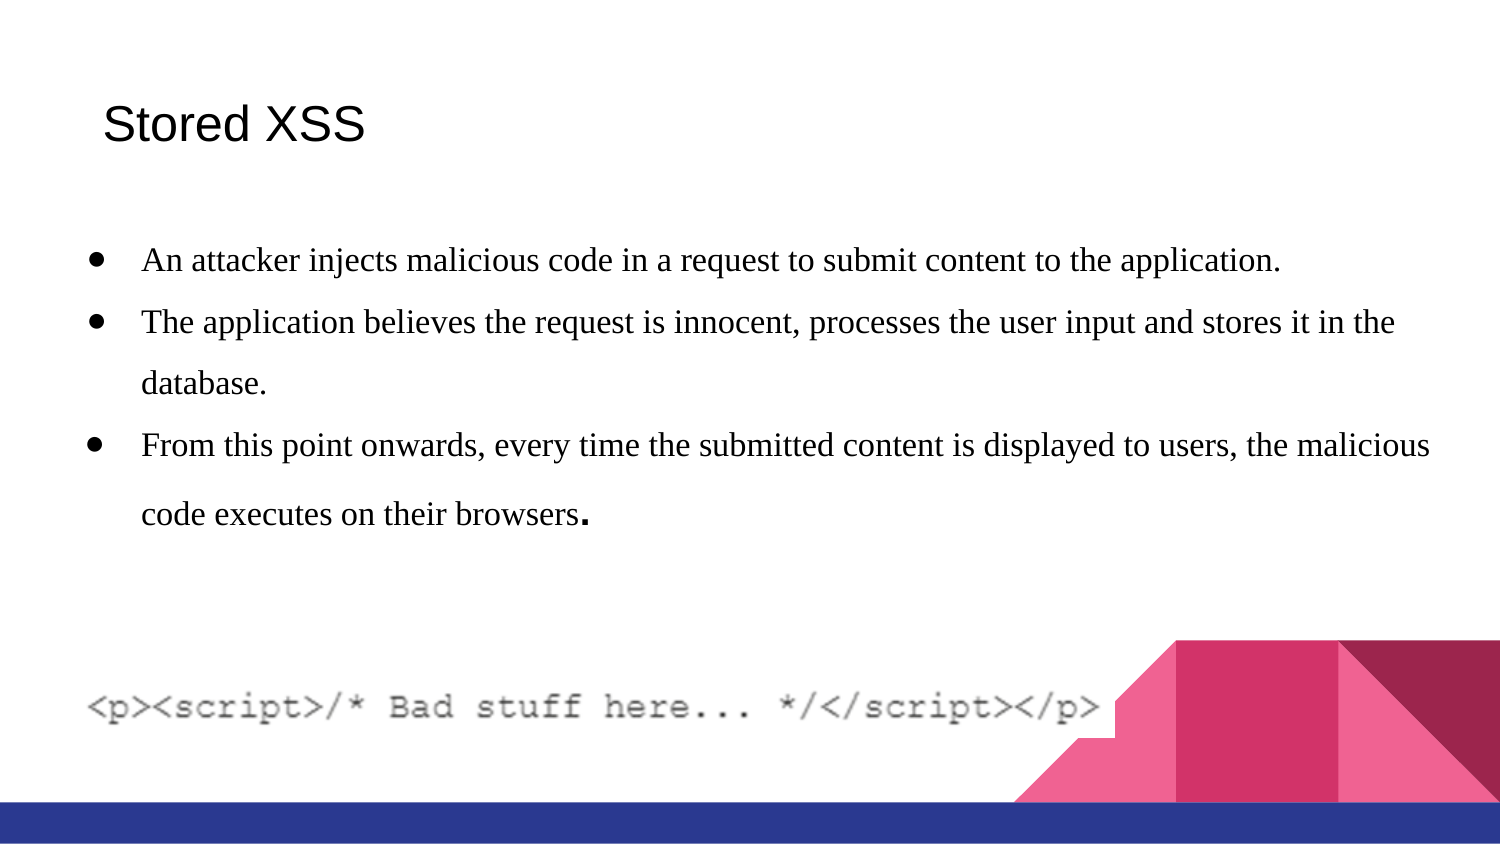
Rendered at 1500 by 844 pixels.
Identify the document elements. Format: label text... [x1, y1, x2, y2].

title Stored XSS [51, 67, 1449, 167]
list An attacker injects malicious code in a request to submit content to the application. The application believes the request is innocent, processes the user input and stores it in the database. From this point onwards, every time the submitted content is displayed to users, the malicious code executes on their browsers. [51, 201, 1449, 750]
picture [50, 676, 1115, 738]
